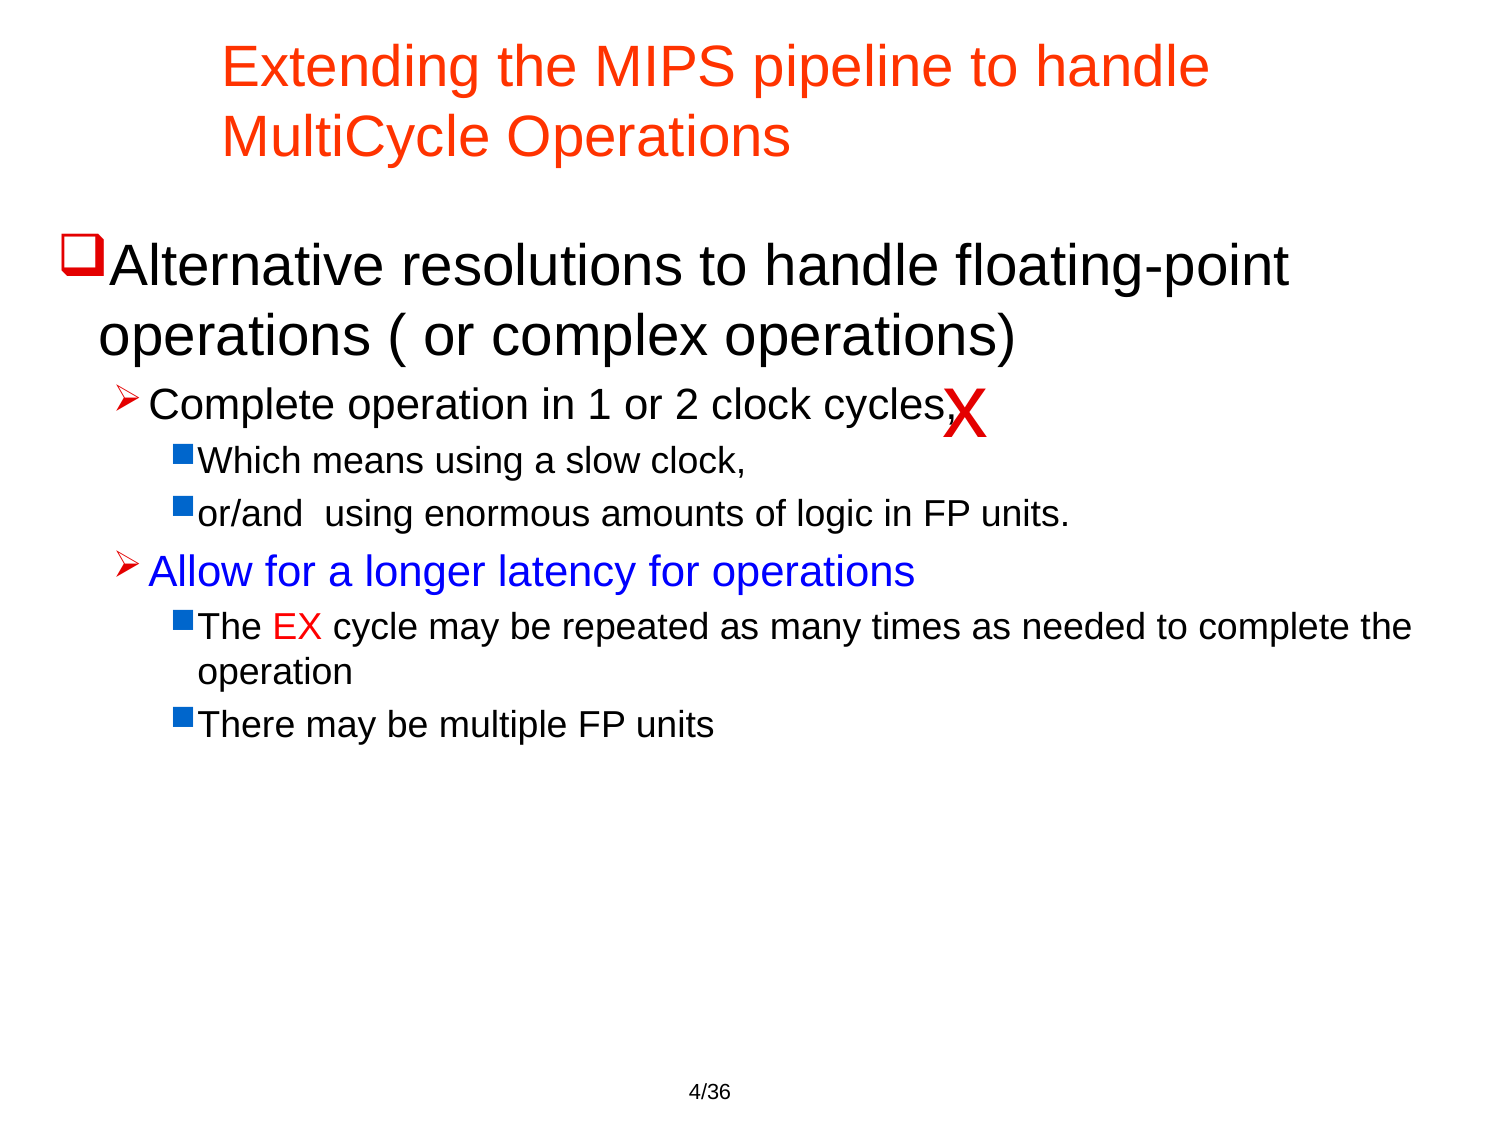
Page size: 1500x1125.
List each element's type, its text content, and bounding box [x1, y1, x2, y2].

text_box x [927, 338, 1004, 463]
title Extending the MIPS pipeline to handle MultiCycle Operations [206, 23, 1336, 173]
list Alternative resolutions to handle floating-point operations ( or complex operations) Complete operation in 1 or 2 clock cycles, Which means using a slow clock, or/and using enormous amounts of logic in FP units. Allow for a longer latency for operations The EX cycle may be repeated as many times as needed to complete the operation There may be multiple FP units [41, 219, 1500, 995]
